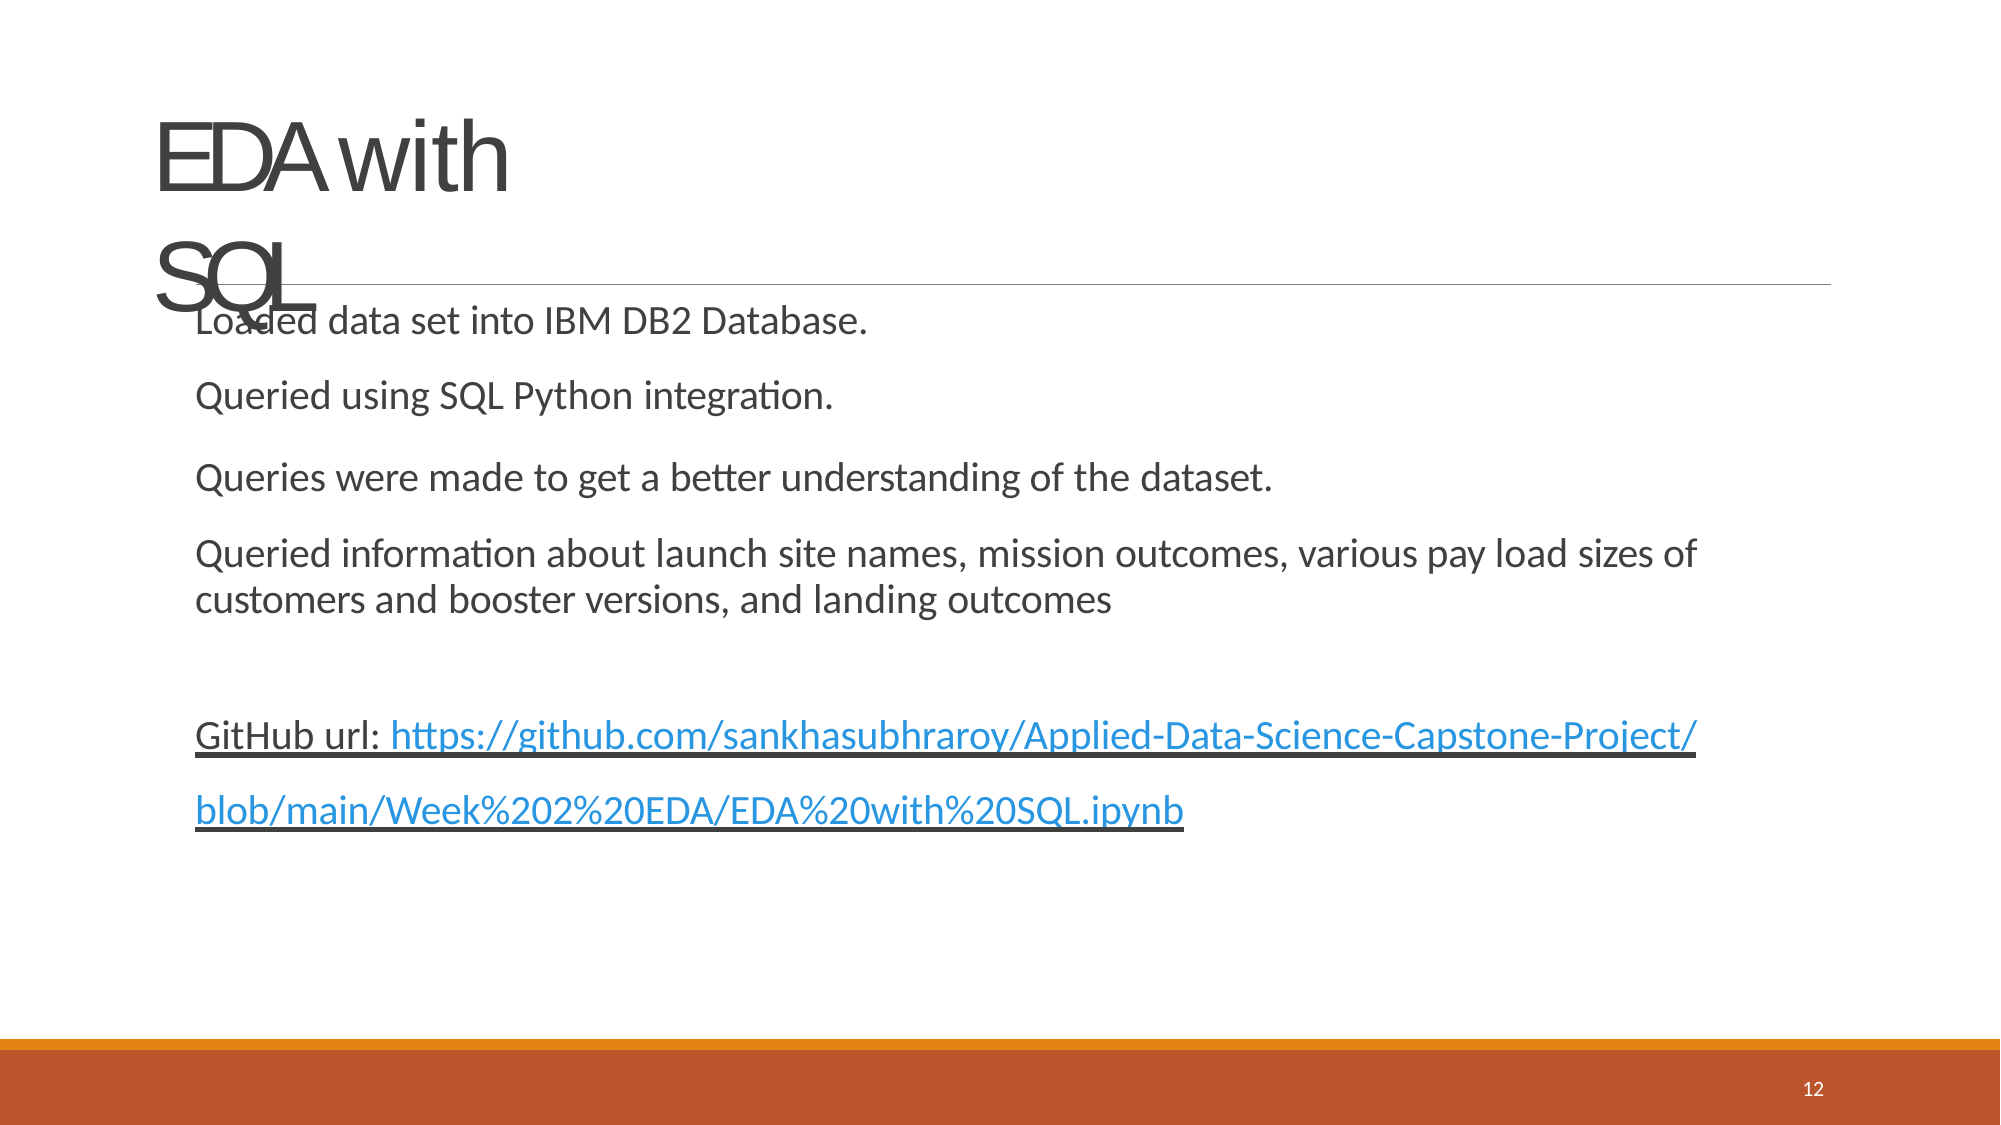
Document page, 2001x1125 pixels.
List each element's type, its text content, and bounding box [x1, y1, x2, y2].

slide_number 12 [1795, 1077, 1831, 1125]
text_box Loaded data set into IBM DB2 Database. Queried using SQL Python integration. Queries were made to get a better understanding of the dataset. Queried information about launch site names, mission outcomes, various pay load sizes of customers and booster versions, and landing outcomes GitHub url: https://github.com/sankhasubhraroy/Applied-Data-Science-Capstone-Project/blob/main/Week%202%20EDA/EDA%20with%20SQL.ipynb [192, 266, 1782, 833]
title EDA with SQL [150, 89, 683, 332]
